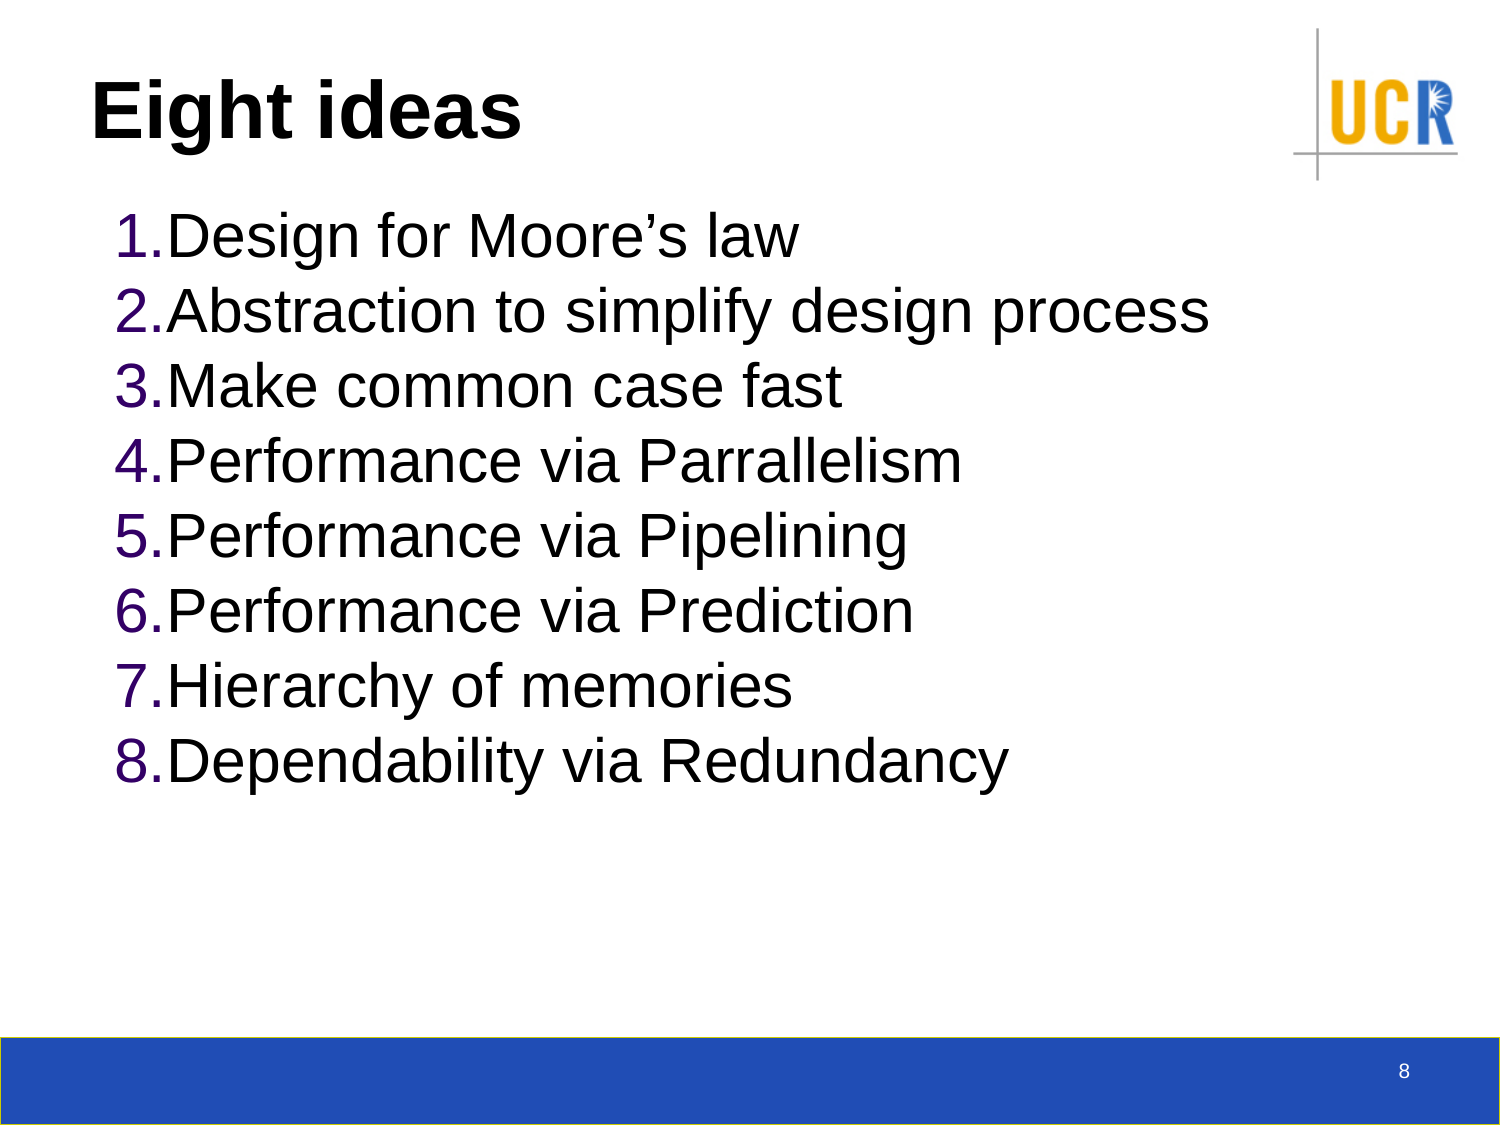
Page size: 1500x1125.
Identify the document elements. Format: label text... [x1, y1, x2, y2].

title Eight ideas [75, 37, 1300, 163]
slide_number ‹#› [1074, 1050, 1425, 1100]
list Design for Moore’s law Abstraction to simplify design process Make common case fast Performance via Parrallelism Performance via Pipelining Performance via Prediction Hierarchy of memories Dependability via Redundancy [75, 187, 1425, 1025]
picture [1282, 0, 1500, 196]
